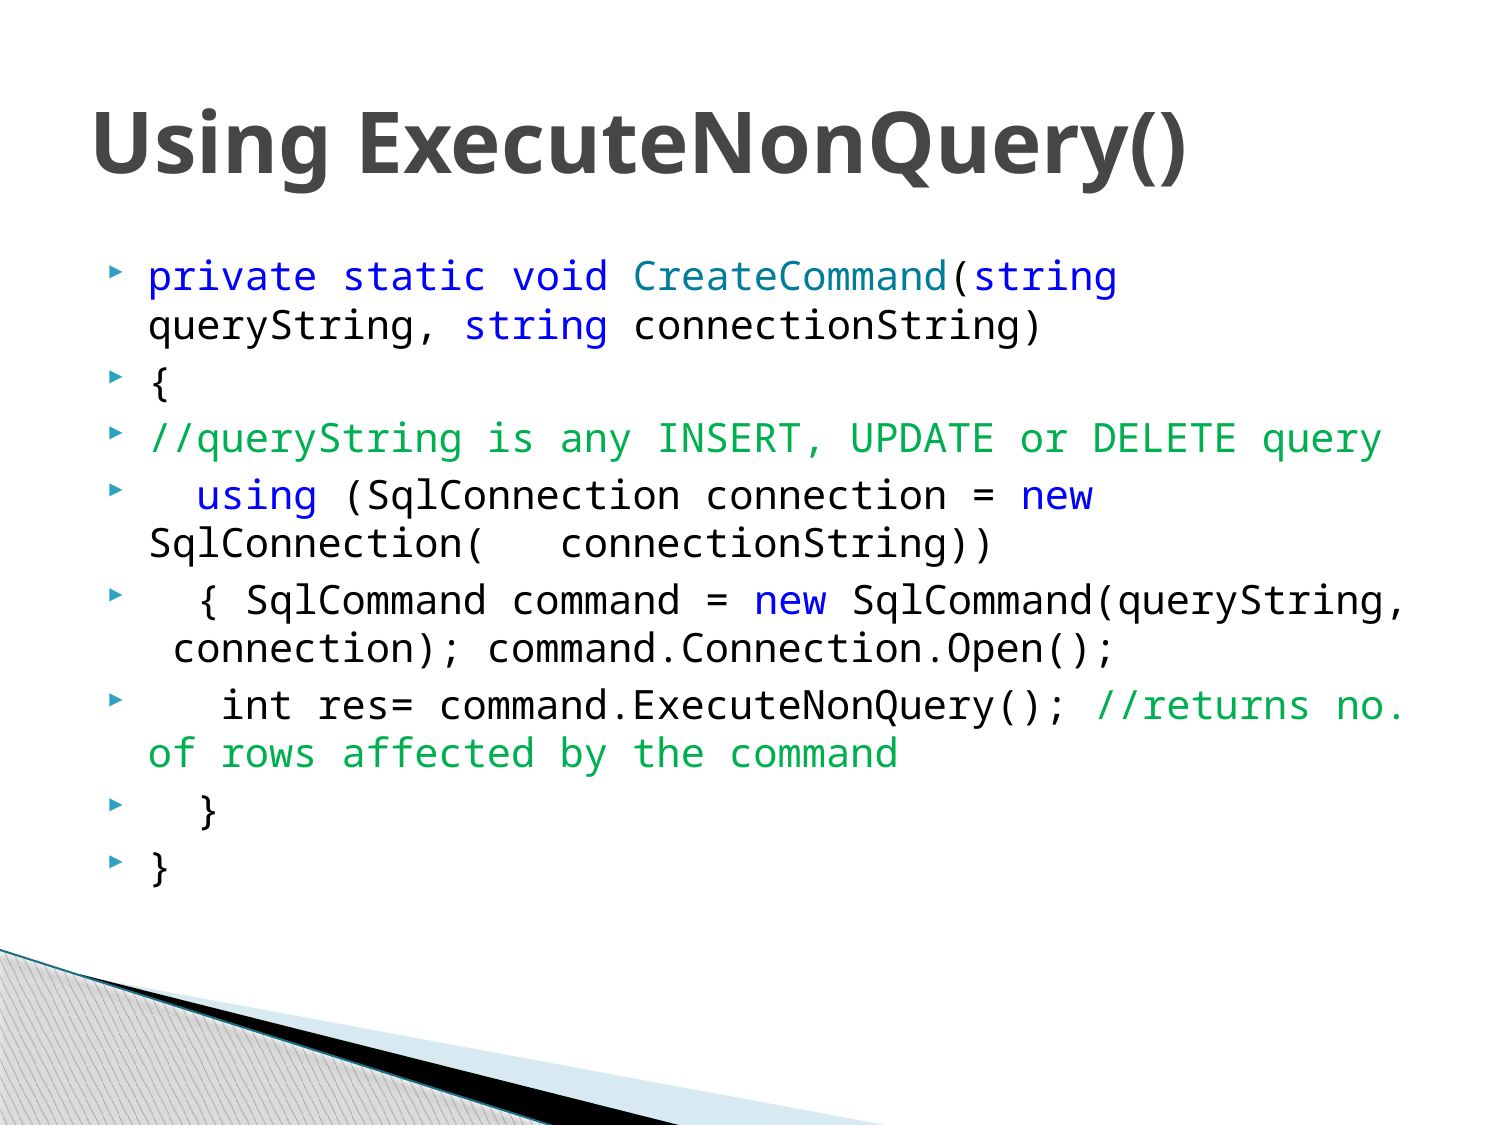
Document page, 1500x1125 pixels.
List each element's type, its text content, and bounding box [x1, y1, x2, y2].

title Using ExecuteNonQuery() [75, 45, 1425, 233]
list private static void CreateCommand(string queryString, string connectionString) { //queryString is any INSERT, UPDATE or DELETE query using (SqlConnection connection = new SqlConnection( connectionString)) { SqlCommand command = new SqlCommand(queryString, connection); command.Connection.Open(); int res= command.ExecuteNonQuery(); //returns no. of rows affected by the command } } [75, 243, 1425, 986]
